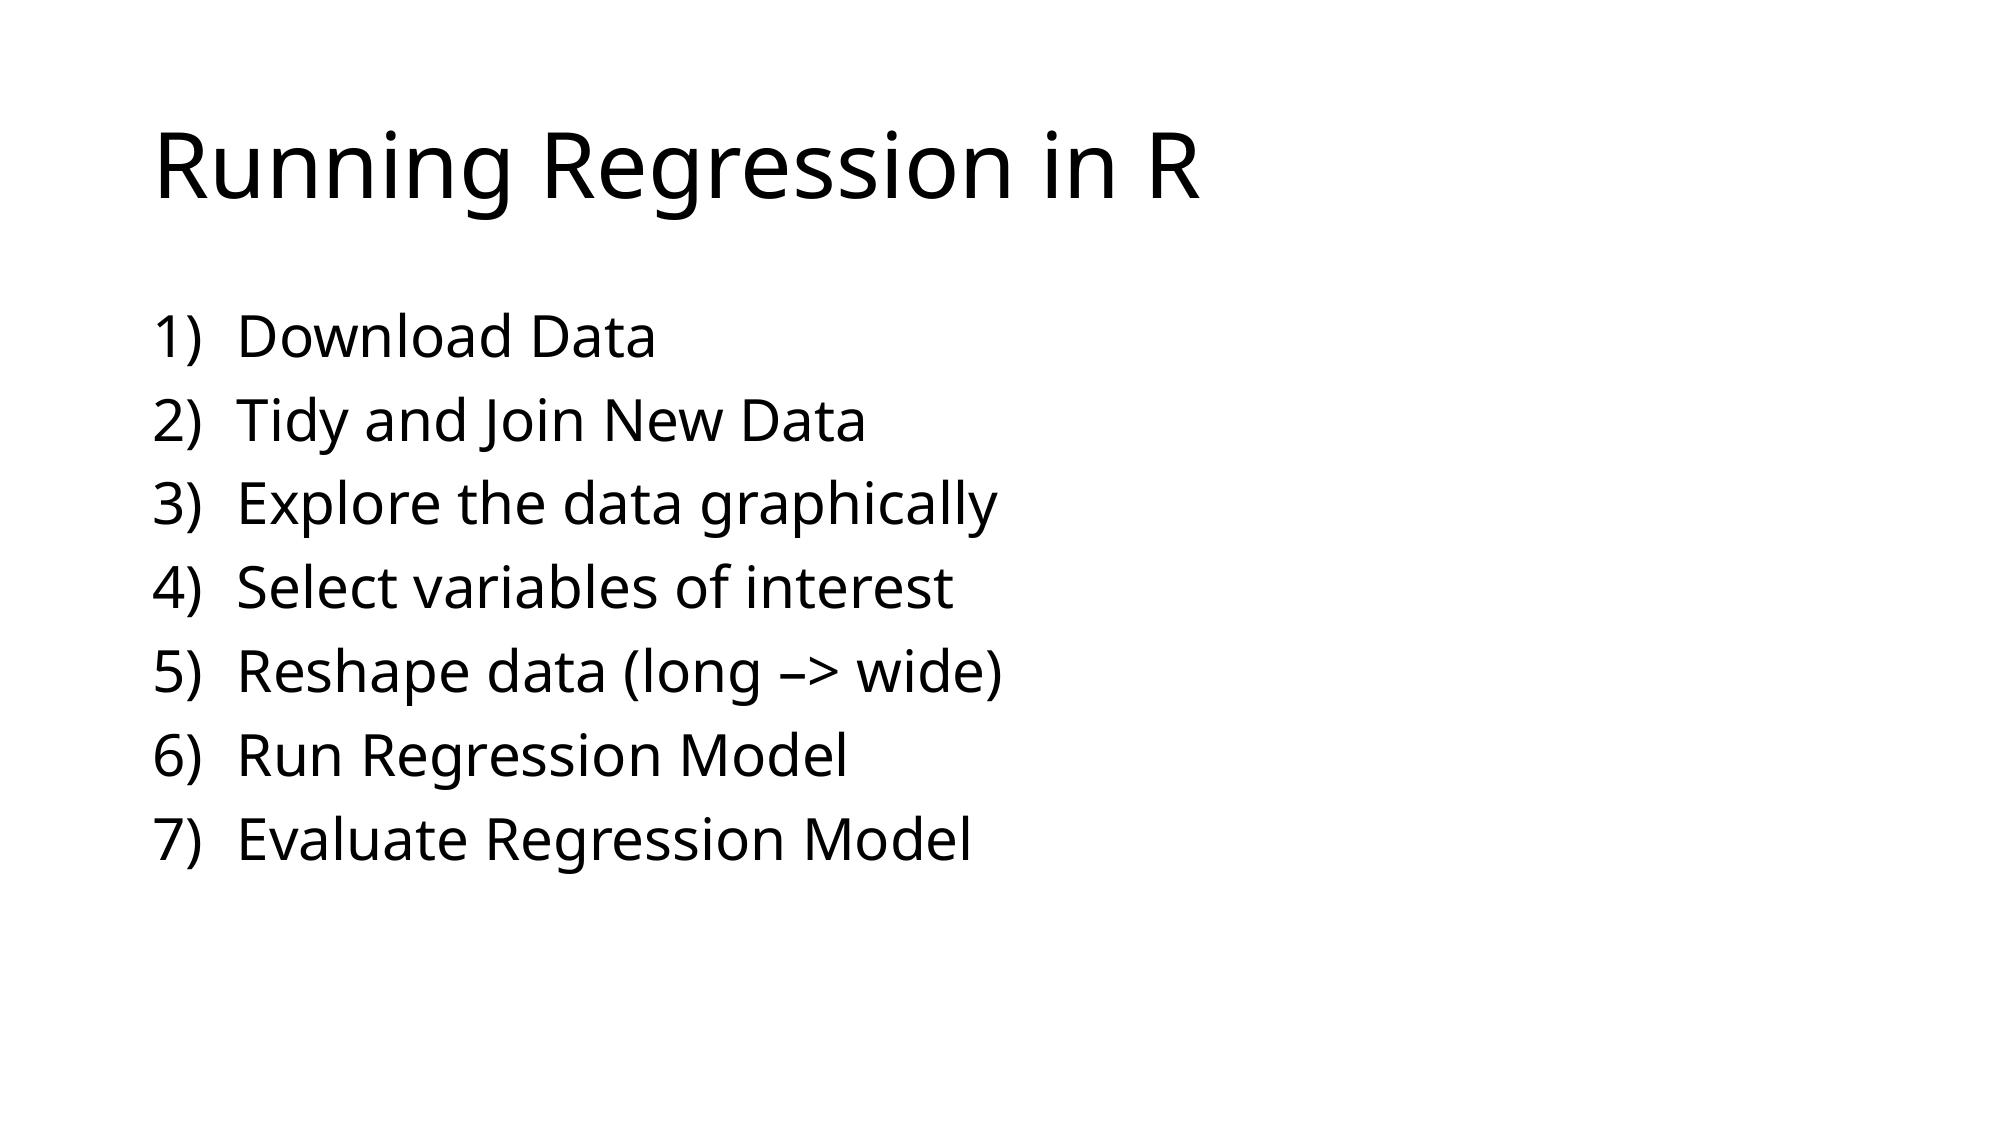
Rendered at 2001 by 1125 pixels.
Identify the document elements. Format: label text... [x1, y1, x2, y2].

list Download Data Tidy and Join New Data Explore the data graphically Select variables of interest Reshape data (long –> wide) Run Regression Model Evaluate Regression Model [137, 299, 1863, 1014]
title Running Regression in R [137, 59, 1863, 278]
